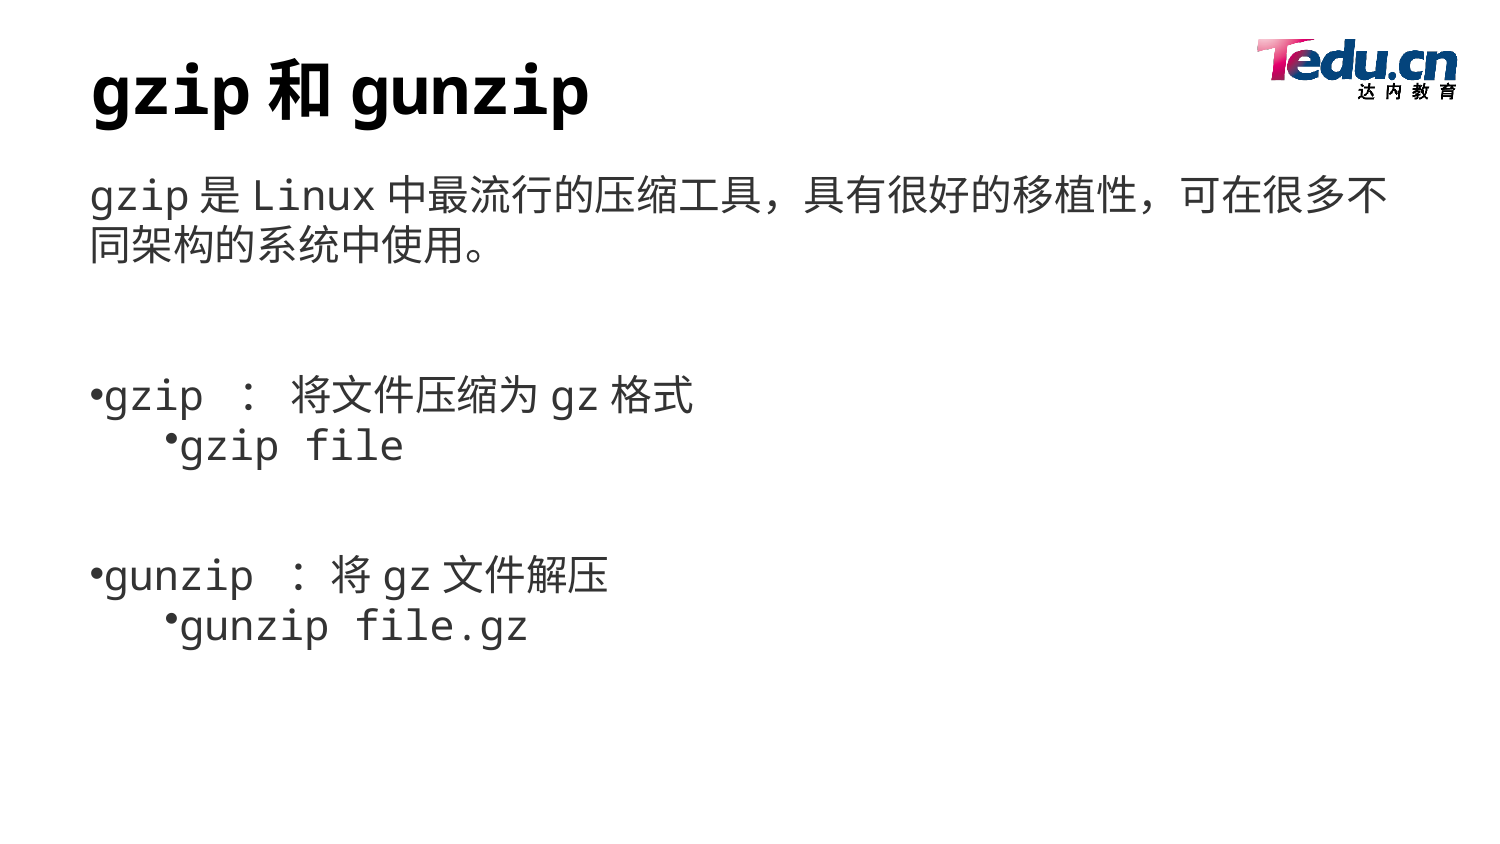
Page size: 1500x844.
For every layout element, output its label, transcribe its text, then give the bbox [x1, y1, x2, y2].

title gzip和gunzip [76, 43, 1188, 132]
picture [1234, 8, 1471, 115]
list gzip是Linux中最流行的压缩工具，具有很好的移植性，可在很多不同架构的系统中使用。 gzip ： 将文件压缩为gz格式 gzip file gunzip ：将gz文件解压 gunzip file.gz [74, 161, 1433, 707]
